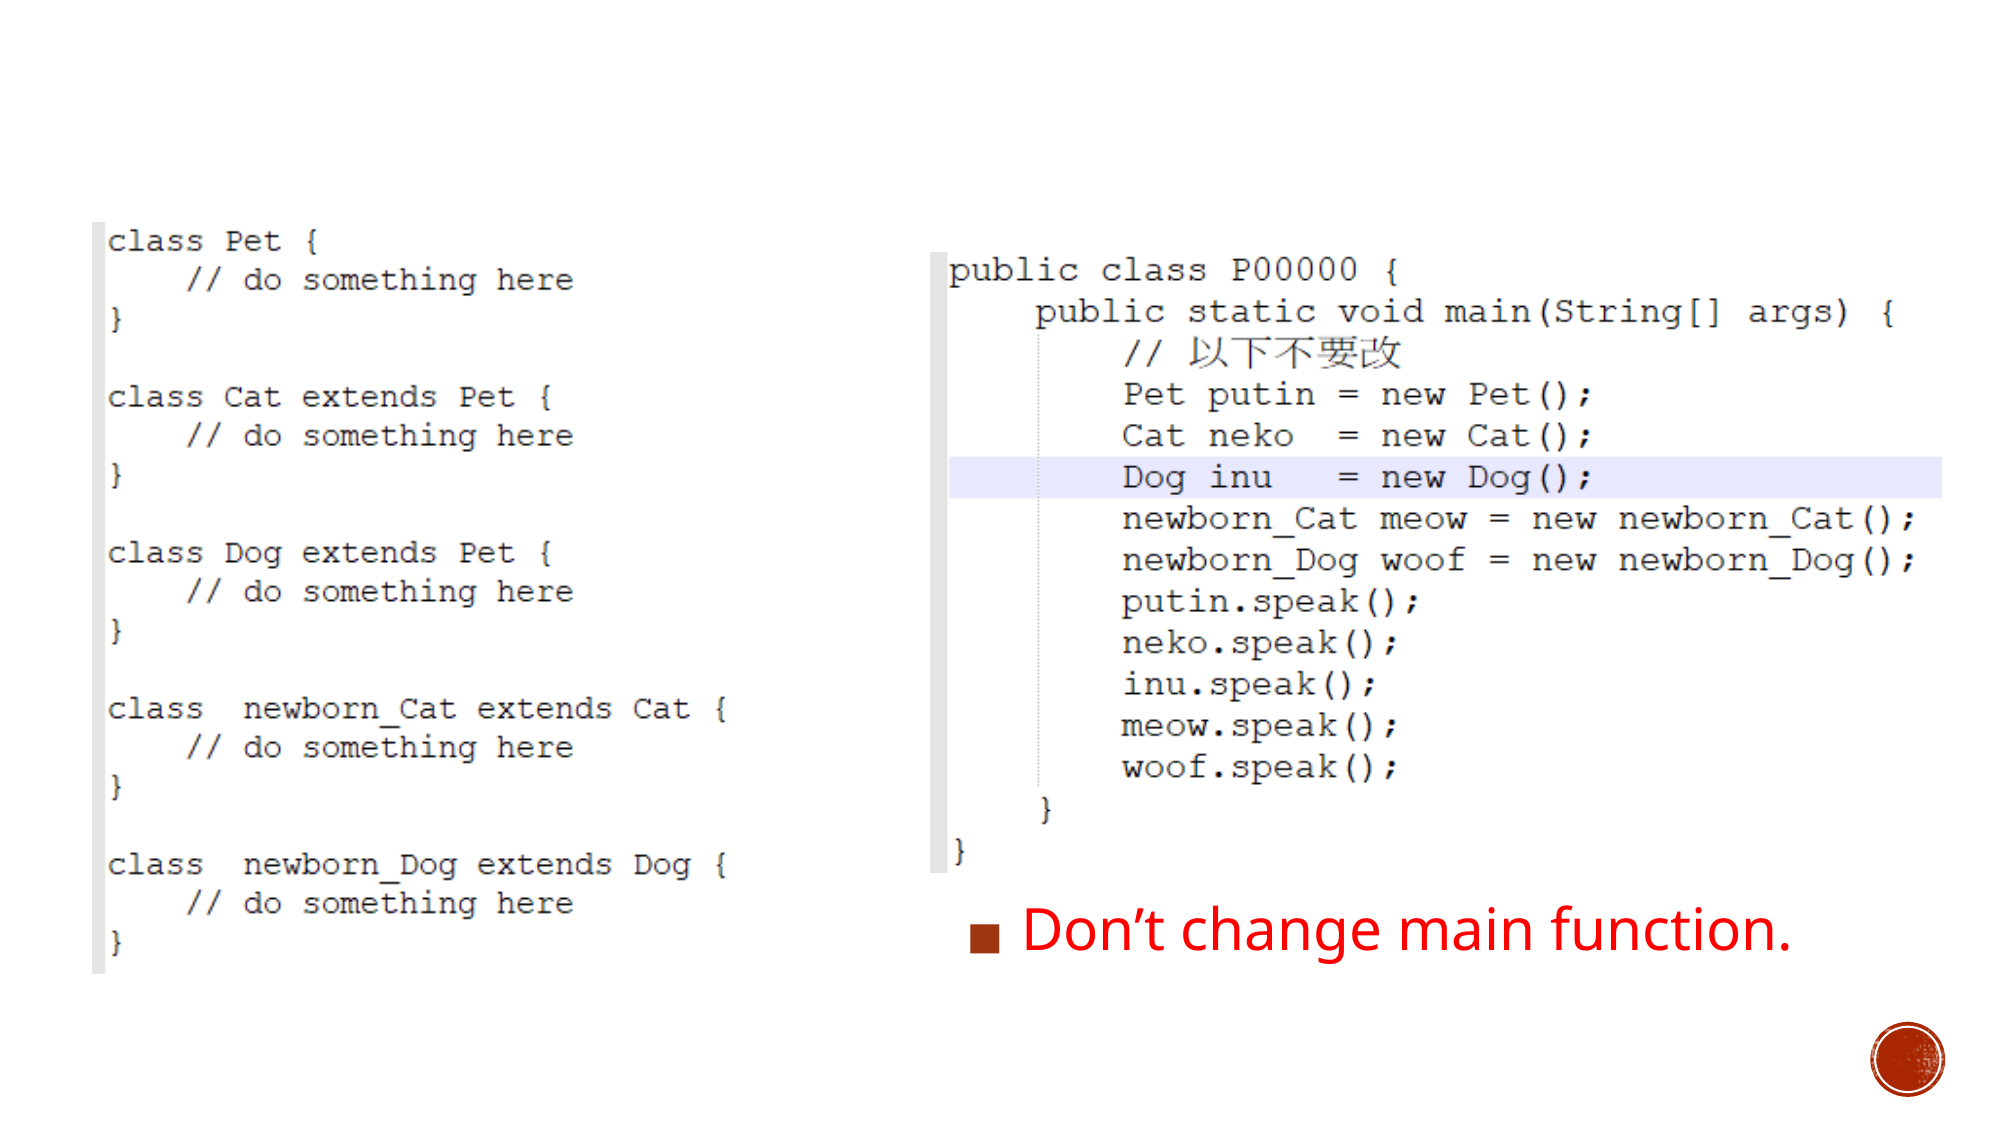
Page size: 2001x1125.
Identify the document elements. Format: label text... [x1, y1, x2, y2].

picture [91, 222, 832, 974]
picture [930, 252, 1943, 873]
list Don’t change main function. [930, 893, 2000, 1000]
picture [1870, 1021, 1946, 1097]
